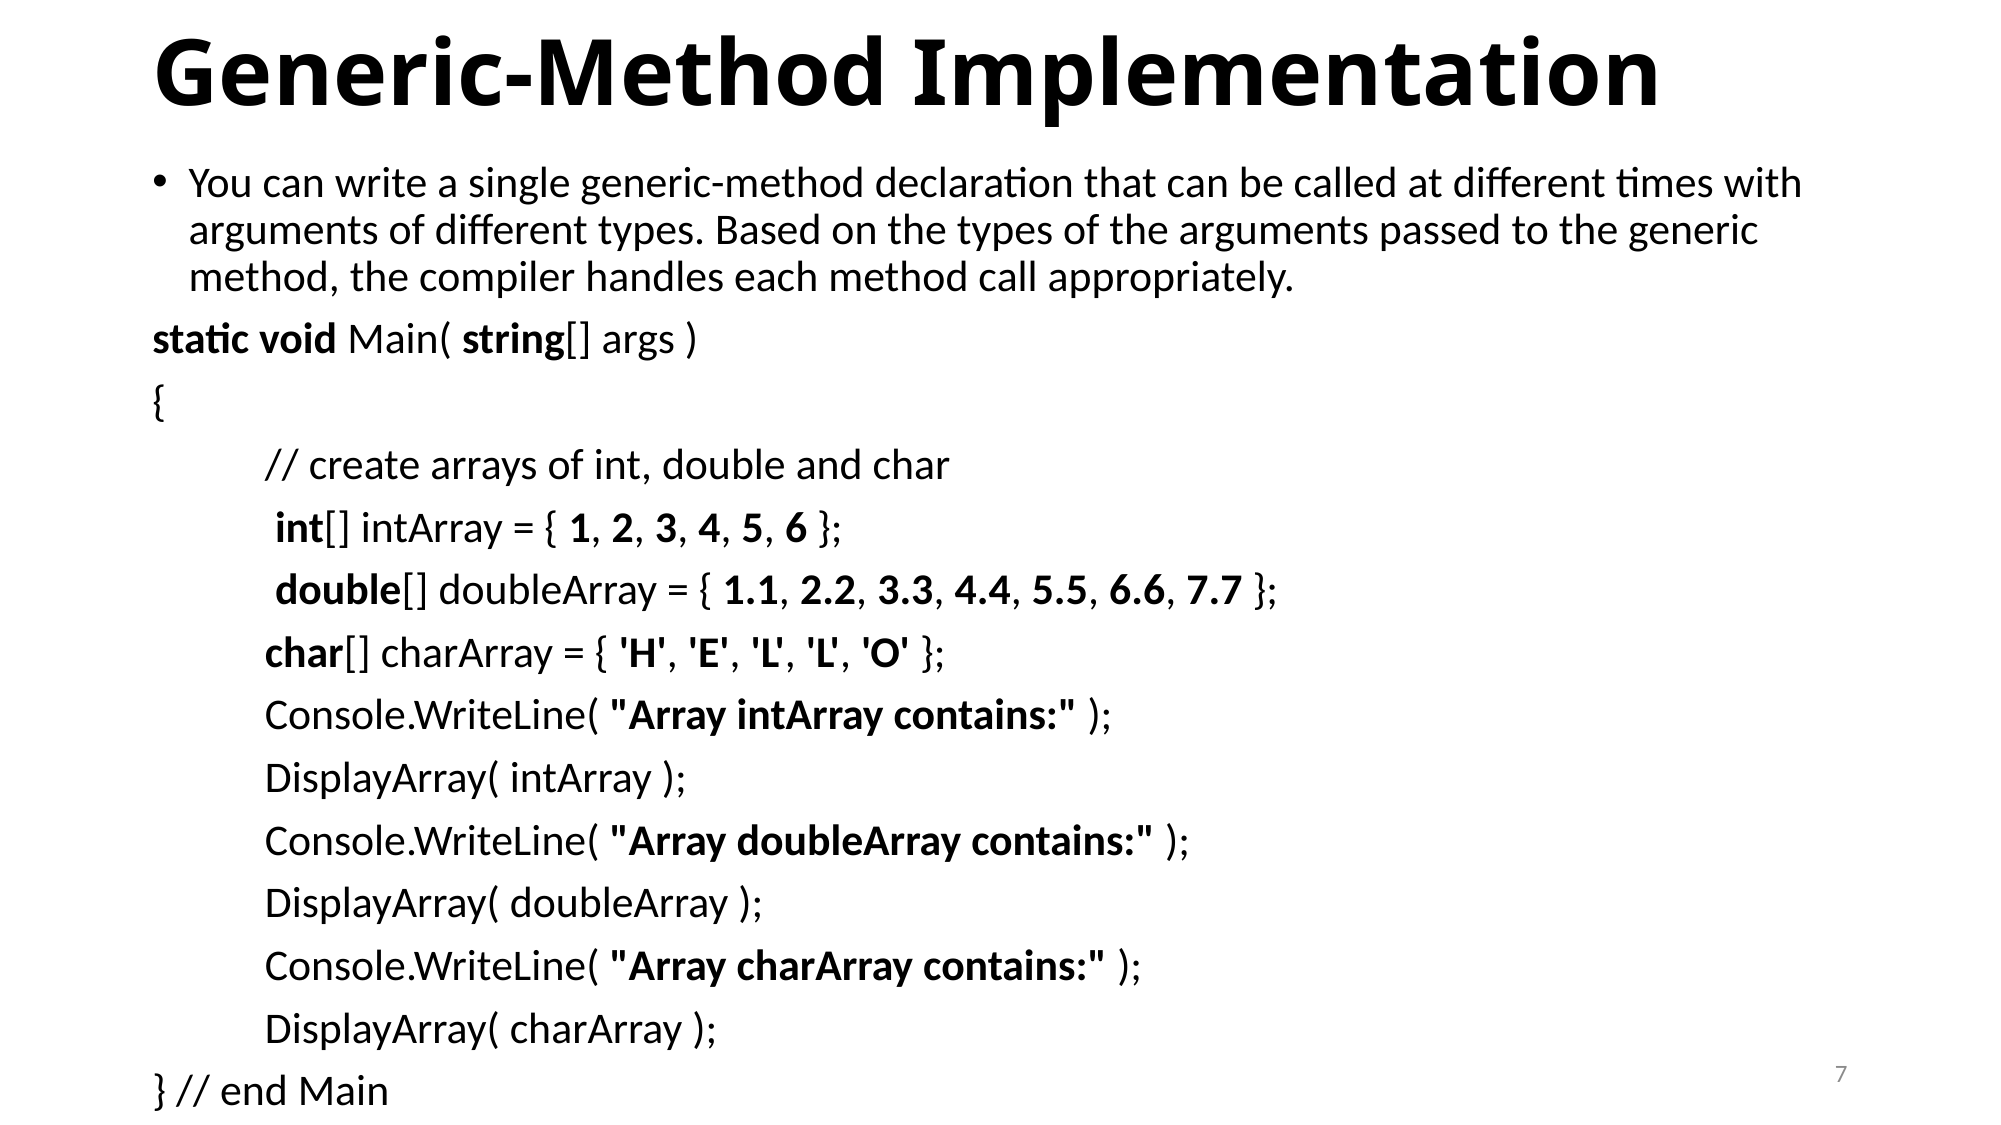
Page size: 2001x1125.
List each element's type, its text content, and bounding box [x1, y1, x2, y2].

slide_number 7 [1412, 1042, 1863, 1103]
title Generic-Method Implementation [137, 0, 1863, 152]
list You can write a single generic-method declaration that can be called at different times with arguments of different types. Based on the types of the arguments passed to the generic method, the compiler handles each method call appropriately. static void Main( string[] args ) { // create arrays of int, double and char int[] intArray = { 1, 2, 3, 4, 5, 6 }; double[] doubleArray = { 1.1, 2.2, 3.3, 4.4, 5.5, 6.6, 7.7 }; char[] charArray = { 'H', 'E', 'L', 'L', 'O' }; Console.WriteLine( "Array intArray contains:" ); DisplayArray( intArray ); Console.WriteLine( "Array doubleArray contains:" ); DisplayArray( doubleArray ); Console.WriteLine( "Array charArray contains:" ); DisplayArray( charArray ); } // end Main [137, 152, 1863, 1125]
